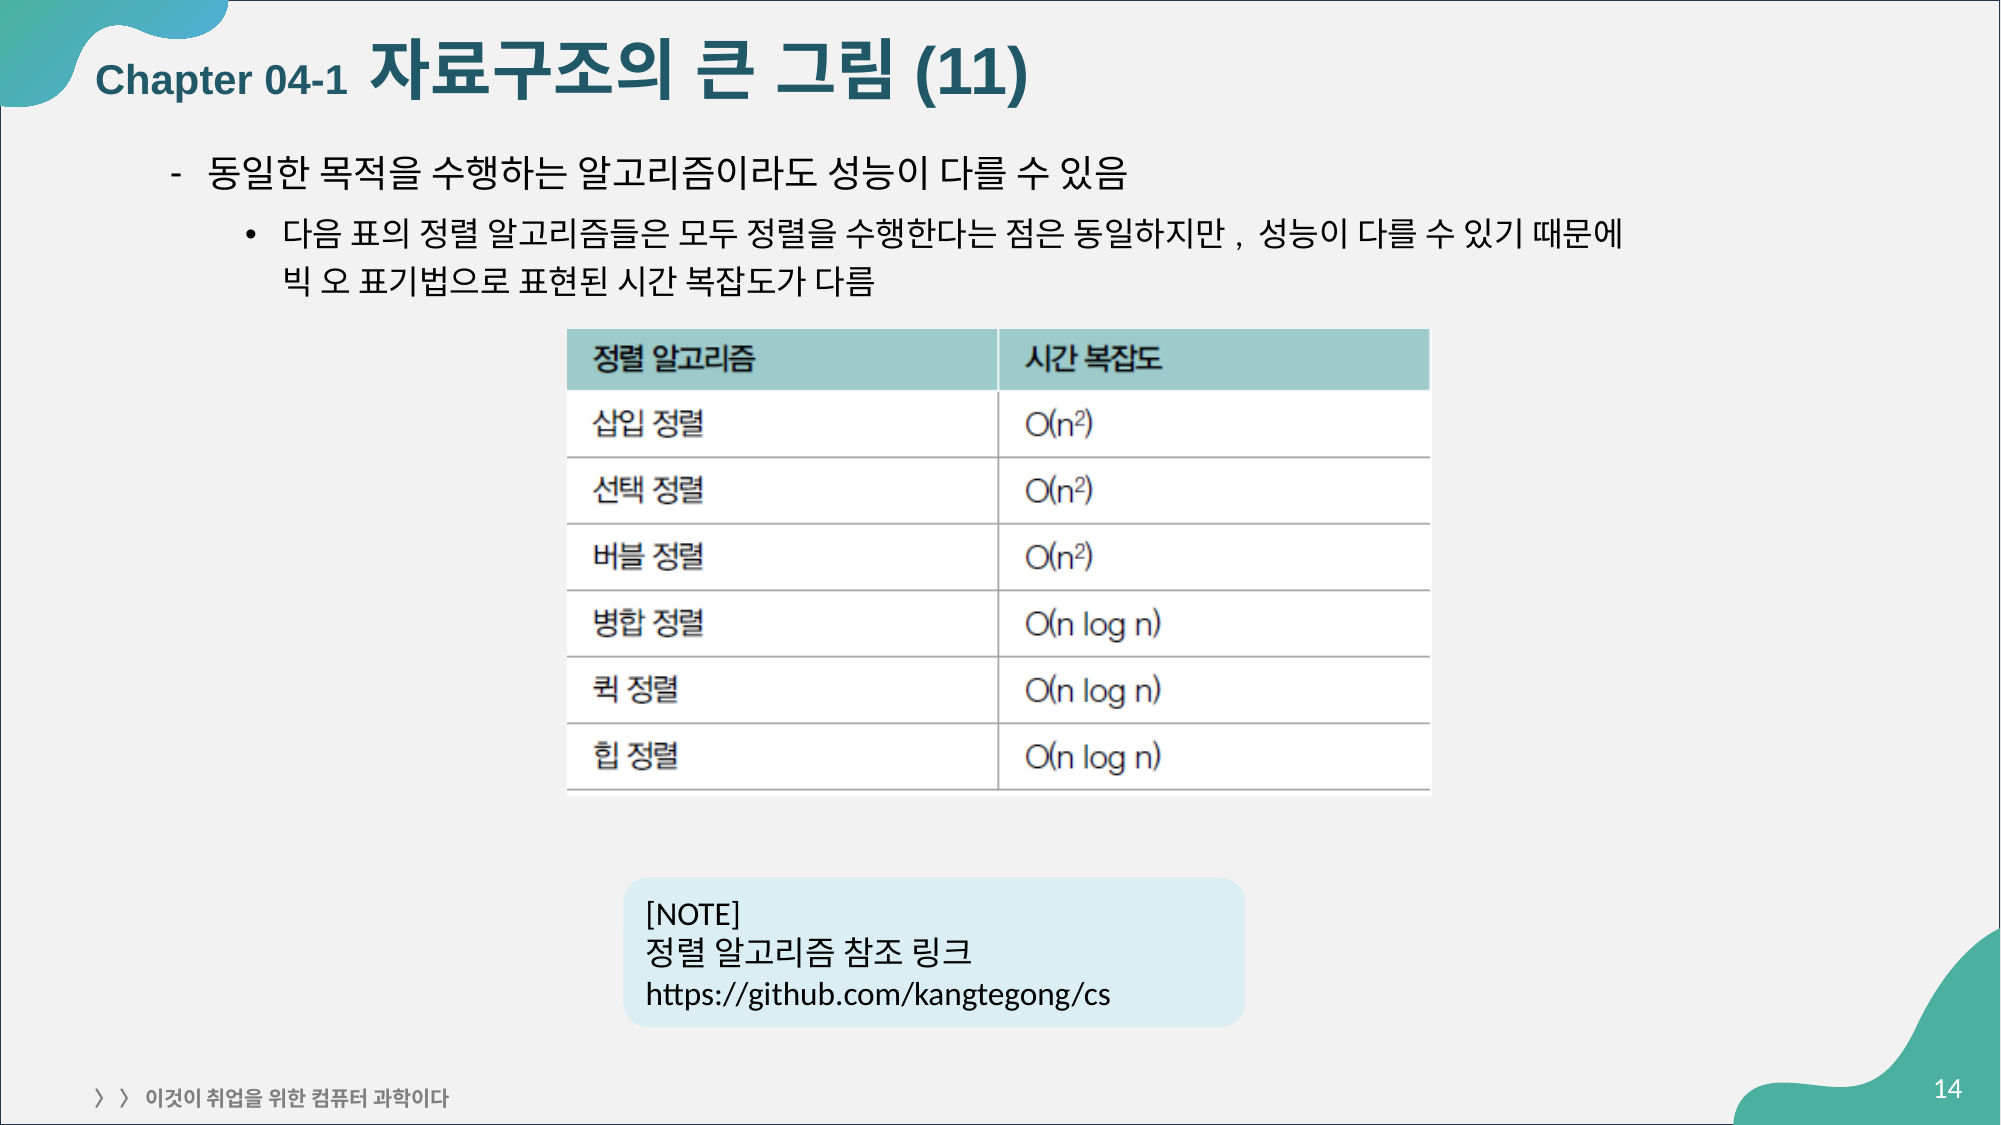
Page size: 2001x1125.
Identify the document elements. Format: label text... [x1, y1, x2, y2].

footer 〉 〉 이것이 취업을 위한 컴퓨터 과학이다 [79, 1078, 755, 1114]
title Chapter 04-1 자료구조의 큰 그림(11) [79, 17, 1931, 128]
slide_number ‹#› [1917, 1061, 1984, 1122]
list 동일한 목적을 수행하는 알고리즘이라도 성능이 다를 수 있음 다음 표의 정렬 알고리즘들은 모두 정렬을 수행한다는 점은 동일하지만, 성능이 다를 수 있기 때문에 빅 오 표기법으로 표현된 시간 복잡도가 다름 [79, 133, 1931, 1035]
text_box [NOTE] 정렬 알고리즘 참조 링크 https://github.com/kangtegong/cs [623, 877, 1246, 1027]
picture [567, 329, 1433, 796]
